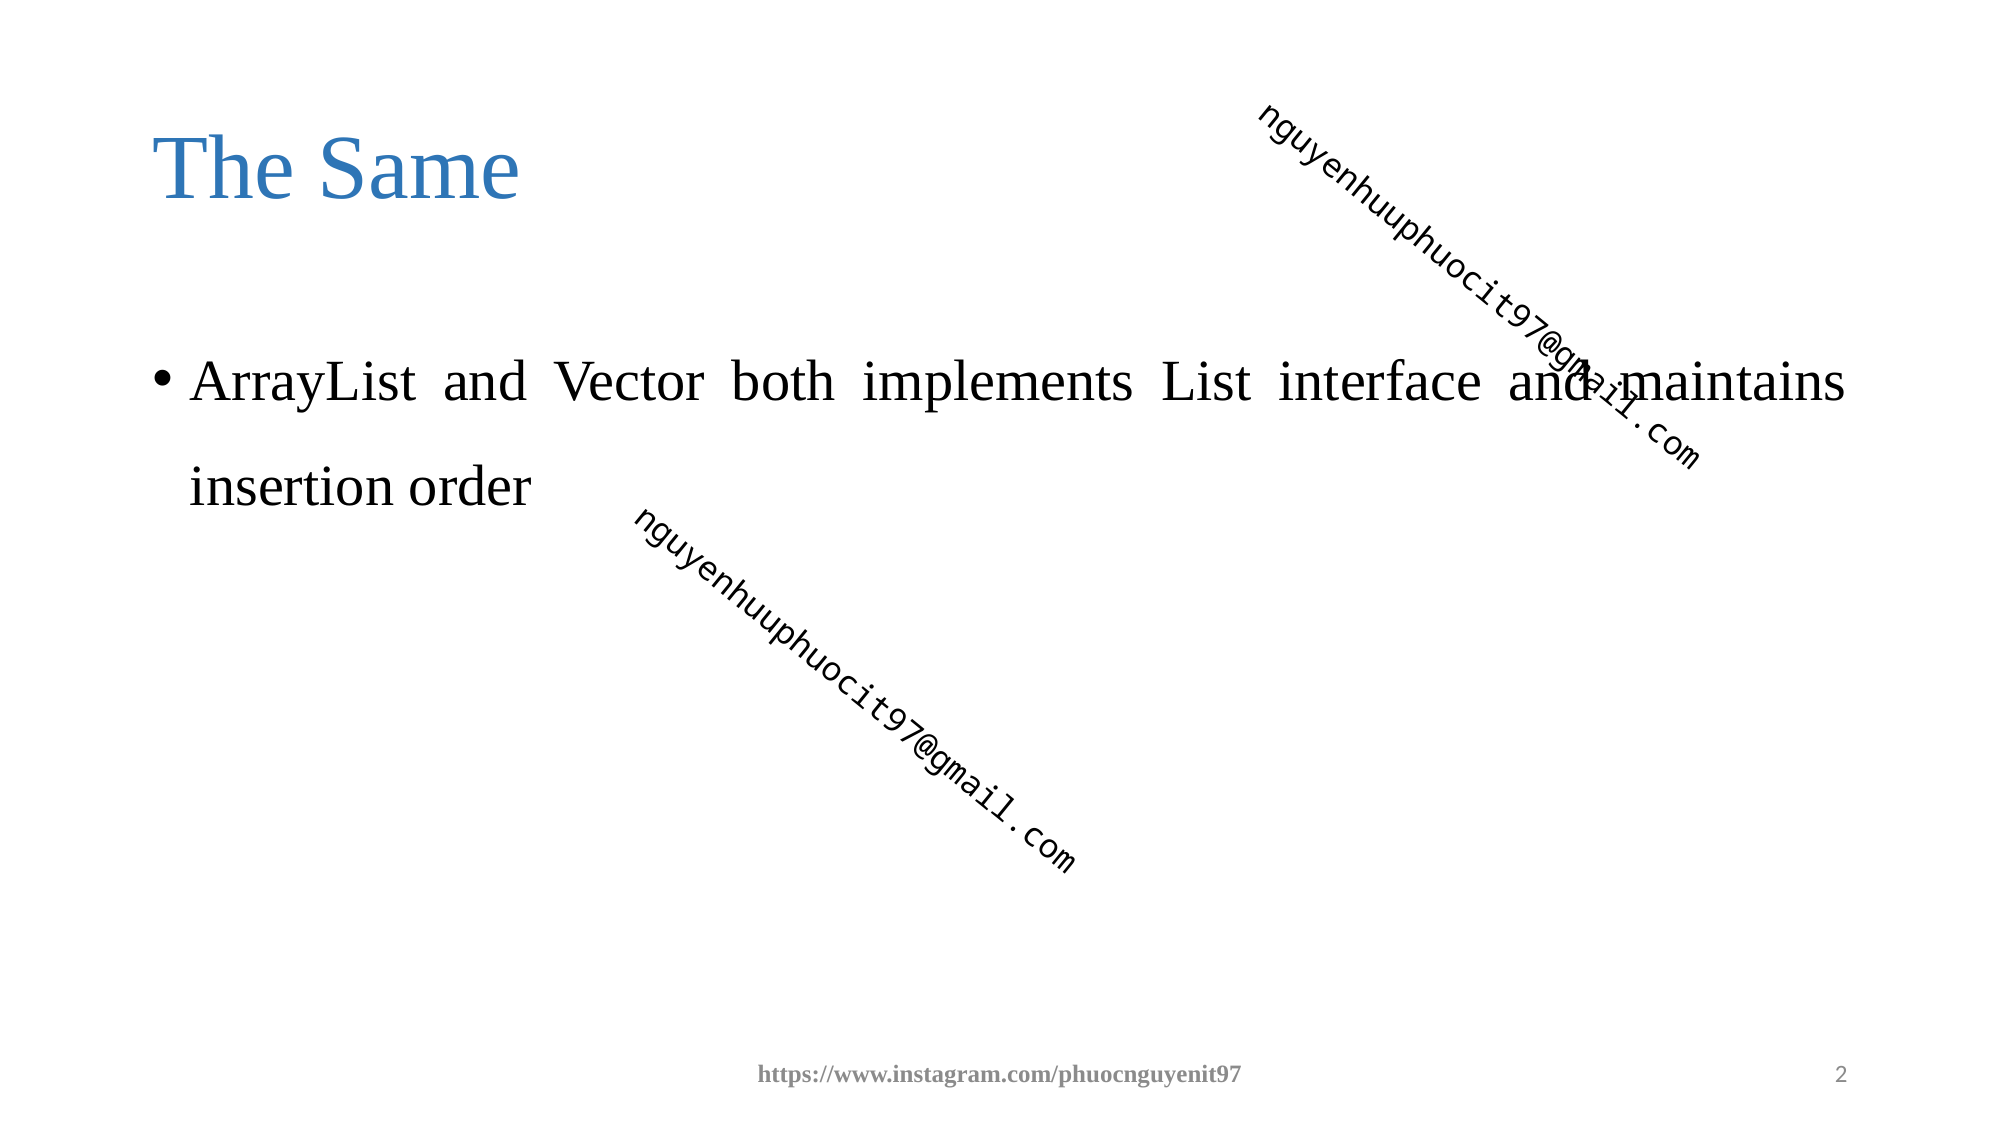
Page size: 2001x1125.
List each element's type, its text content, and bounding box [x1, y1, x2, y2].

footer https://www.instagram.com/phuocnguyenit97 [662, 1042, 1338, 1103]
title The Same [137, 59, 1863, 278]
slide_number 2 [1412, 1042, 1863, 1103]
list ArrayList and Vector both implements List interface and maintains insertion order [137, 299, 1863, 1014]
